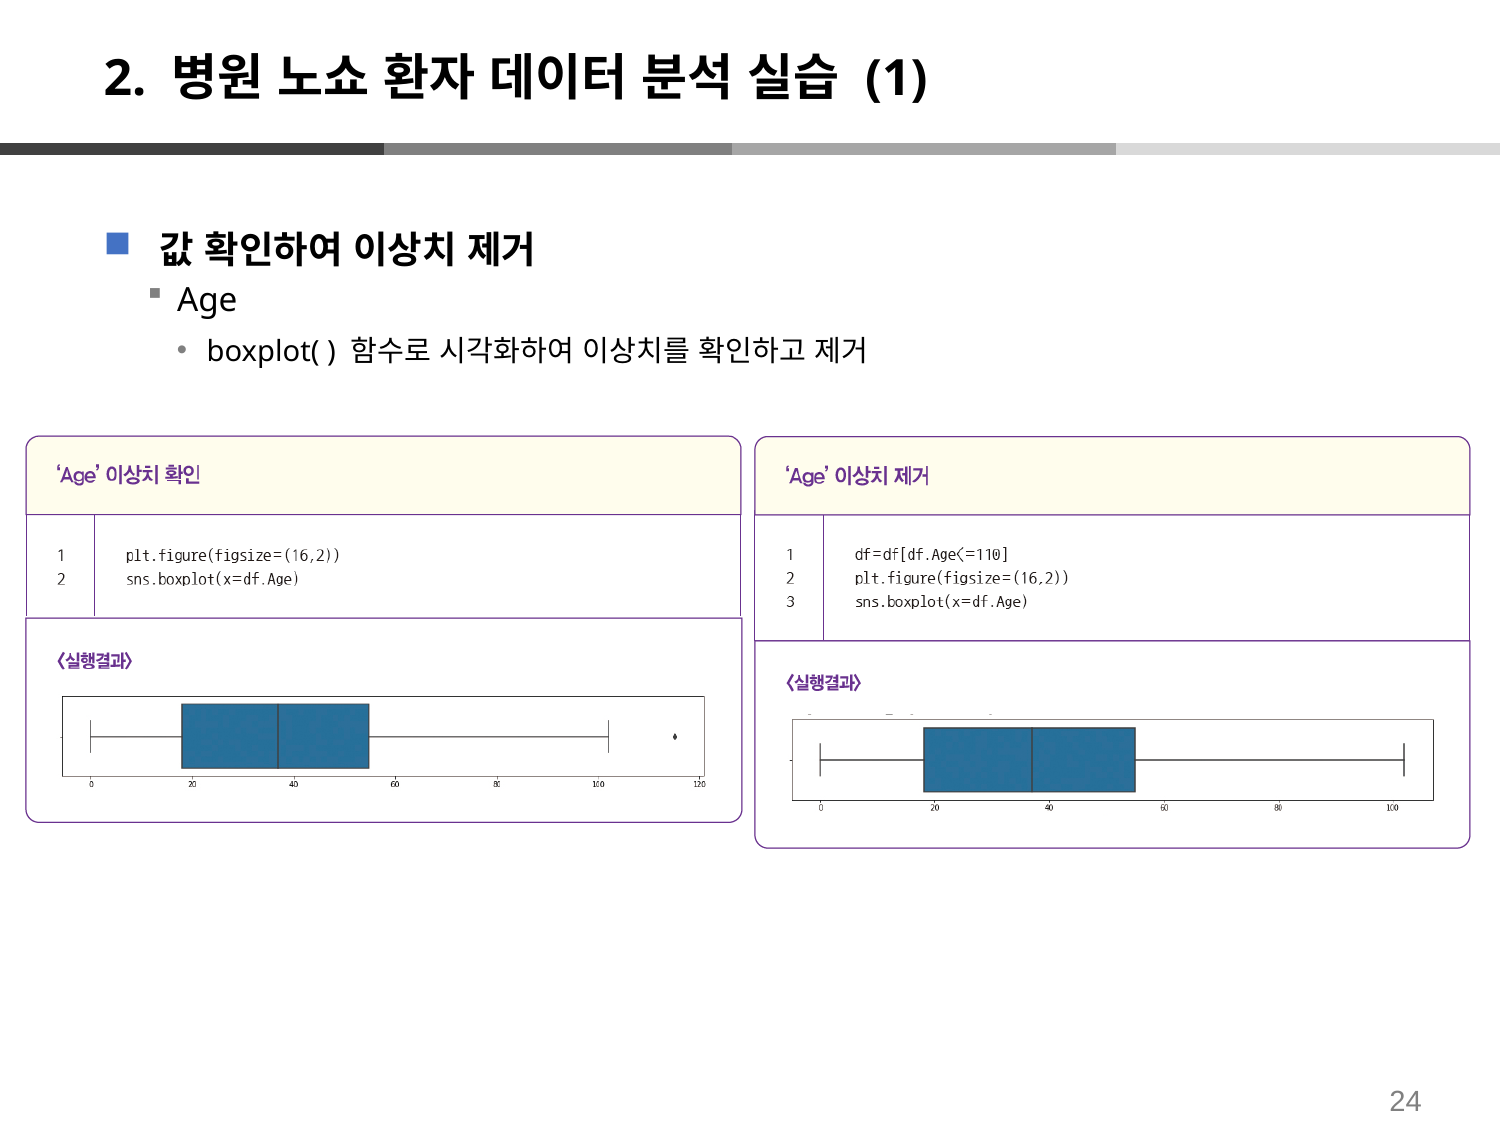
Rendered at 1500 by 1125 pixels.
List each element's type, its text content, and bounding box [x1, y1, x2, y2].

title 2. 병원 노쇼 환자 데이터 분석 실습 (1) [88, 30, 1211, 121]
list 값 확인하여 이상치 제거 Age boxplot( ) 함수로 시각화하여 이상치를 확인하고 제거 [88, 196, 1436, 431]
list 값 확인하여 이상치 제거 Age boxplot( ) 함수로 시각화하여 이상치를 확인하고 제거 [88, 835, 1436, 1083]
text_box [19, 429, 751, 827]
picture [749, 432, 1474, 853]
